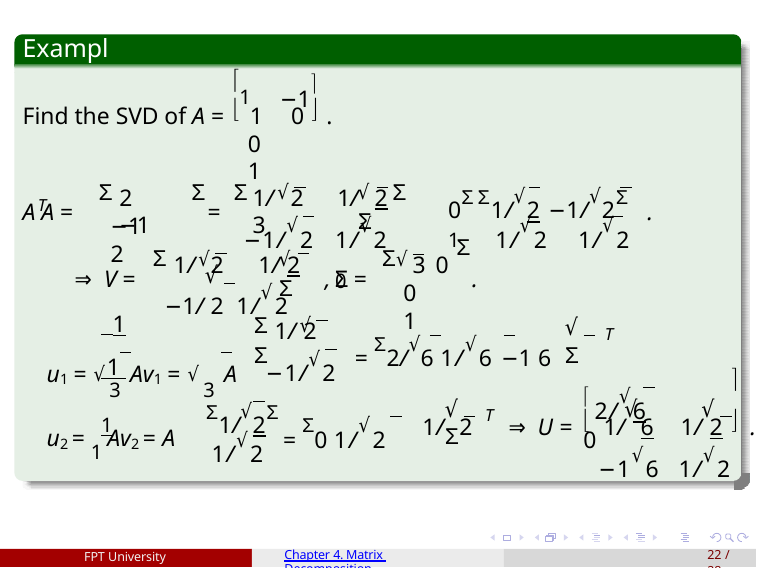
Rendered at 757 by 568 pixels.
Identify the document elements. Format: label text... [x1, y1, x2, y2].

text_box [293, 186, 390, 218]
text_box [0, 548, 757, 568]
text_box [14, 41, 751, 490]
text_box [111, 34, 741, 39]
title Example [20, 30, 111, 39]
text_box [528, 186, 633, 218]
